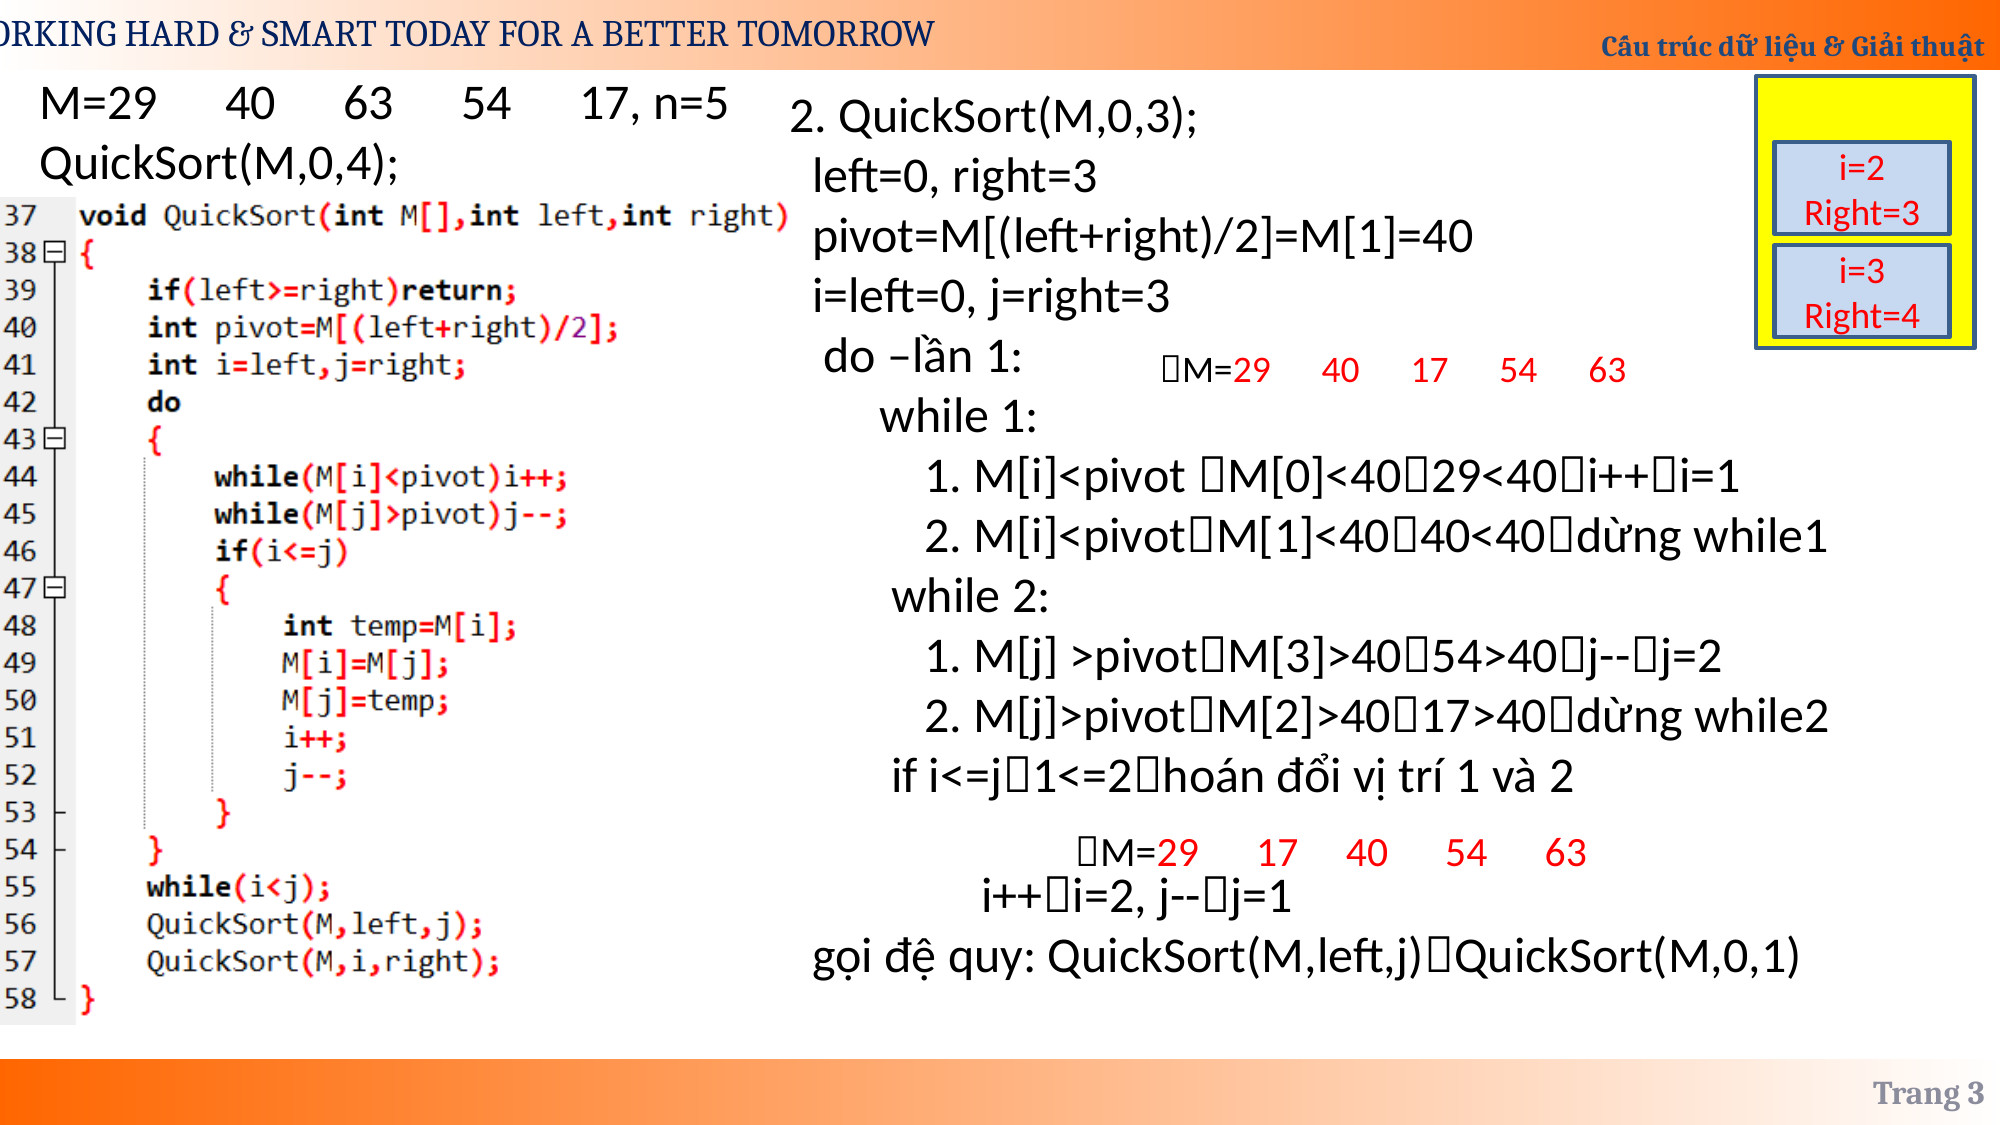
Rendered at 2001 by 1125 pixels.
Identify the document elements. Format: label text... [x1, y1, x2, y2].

text_box [1754, 74, 1977, 350]
text_box i=3 Right=4 [1772, 243, 1952, 339]
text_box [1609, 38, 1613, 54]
picture [0, 197, 808, 1026]
text_box i=2 Right=3 [1772, 140, 1952, 236]
text_box M=29 17 40 54 63 [1060, 817, 1603, 882]
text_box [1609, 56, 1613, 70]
text_box M=29 40 17 54 63 [1144, 337, 1642, 397]
text_box 2. QuickSort(M,0,3); left=0, right=3 pivot=M[(left+right)/2]=M[1]=40 i=left=0, j=right=3 do –lần 1: while 1: 1. M[i]<pivot M[0]<4029<40i++i=1 2. M[i]<pivotM[1]<4040<40dừng while1 while 2: 1. M[j] >pivotM[3]>4054>40j--j=2 2. M[j]>pivotM[2]>4017>40dừng while2 if i<=j1<=2hoán đổi vị trí 1 và 2 i++i=2, j--j=1 gọi đệ quy: QuickSort(M,left,j)QuickSort(M,0,1) [774, 74, 1975, 990]
text_box M=29 40 63 54 17, n=5 QuickSort(M,0,4); [24, 62, 745, 195]
slide_number Trang 3 [1533, 1060, 2000, 1121]
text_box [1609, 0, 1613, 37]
